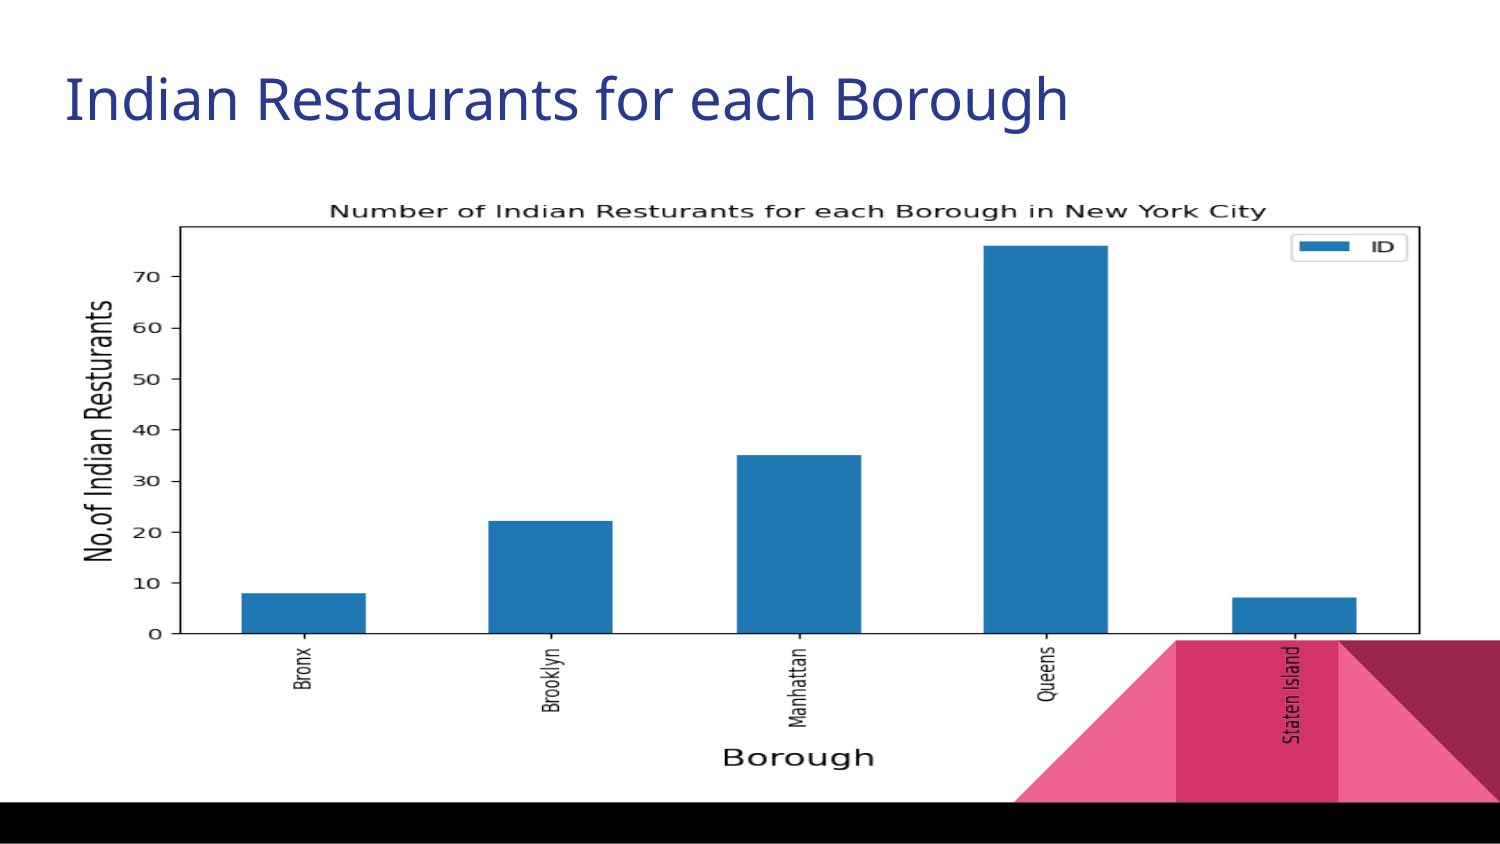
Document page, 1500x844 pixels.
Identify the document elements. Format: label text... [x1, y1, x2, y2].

text_box Indian Restaurants for each Borough [51, 47, 1449, 147]
picture [67, 194, 1436, 781]
